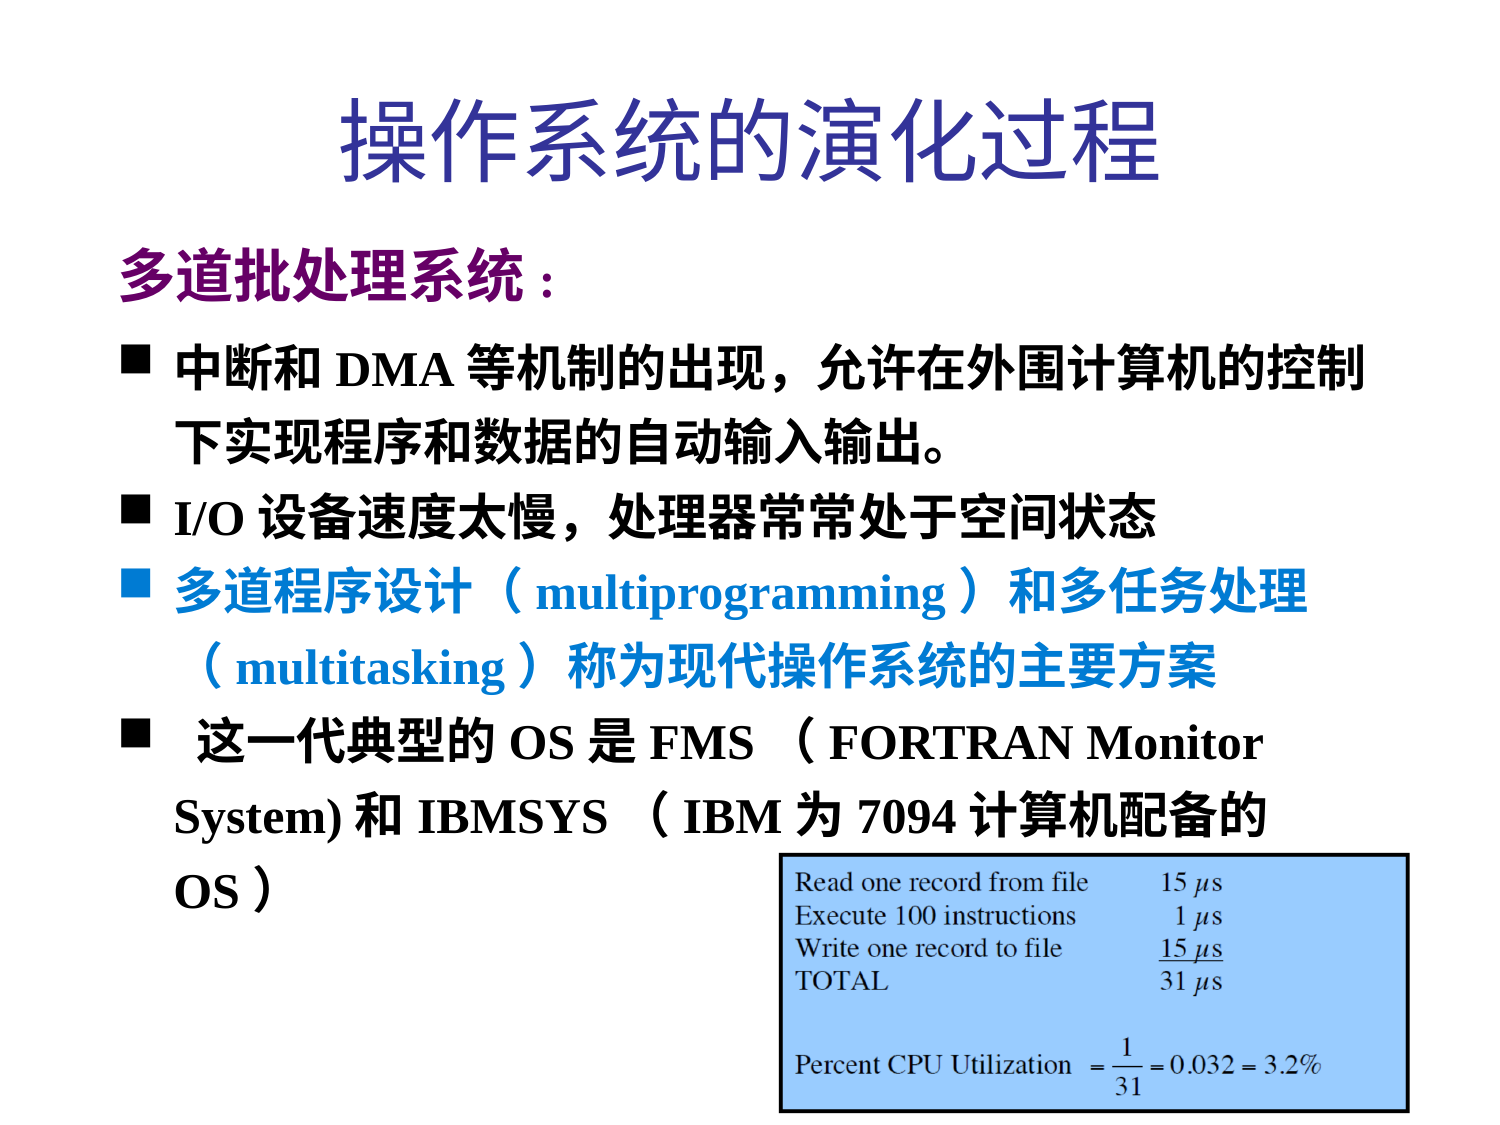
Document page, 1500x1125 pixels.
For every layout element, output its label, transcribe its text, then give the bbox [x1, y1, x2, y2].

picture [774, 845, 1414, 1119]
text_box 操作系统的演化过程 [74, 45, 1425, 233]
list 多道批处理系统: 中断和DMA等机制的出现，允许在外围计算机的控制下实现程序和数据的自动输入输出。 I/O设备速度太慢，处理器常常处于空间状态 多道程序设计（multiprogramming）和多任务处理（multitasking）称为现代操作系统的主要方案 这一代典型的OS是FMS（FORTRAN Monitor System)和IBMSYS（IBM为7094计算机配备的OS） [102, 233, 1405, 983]
